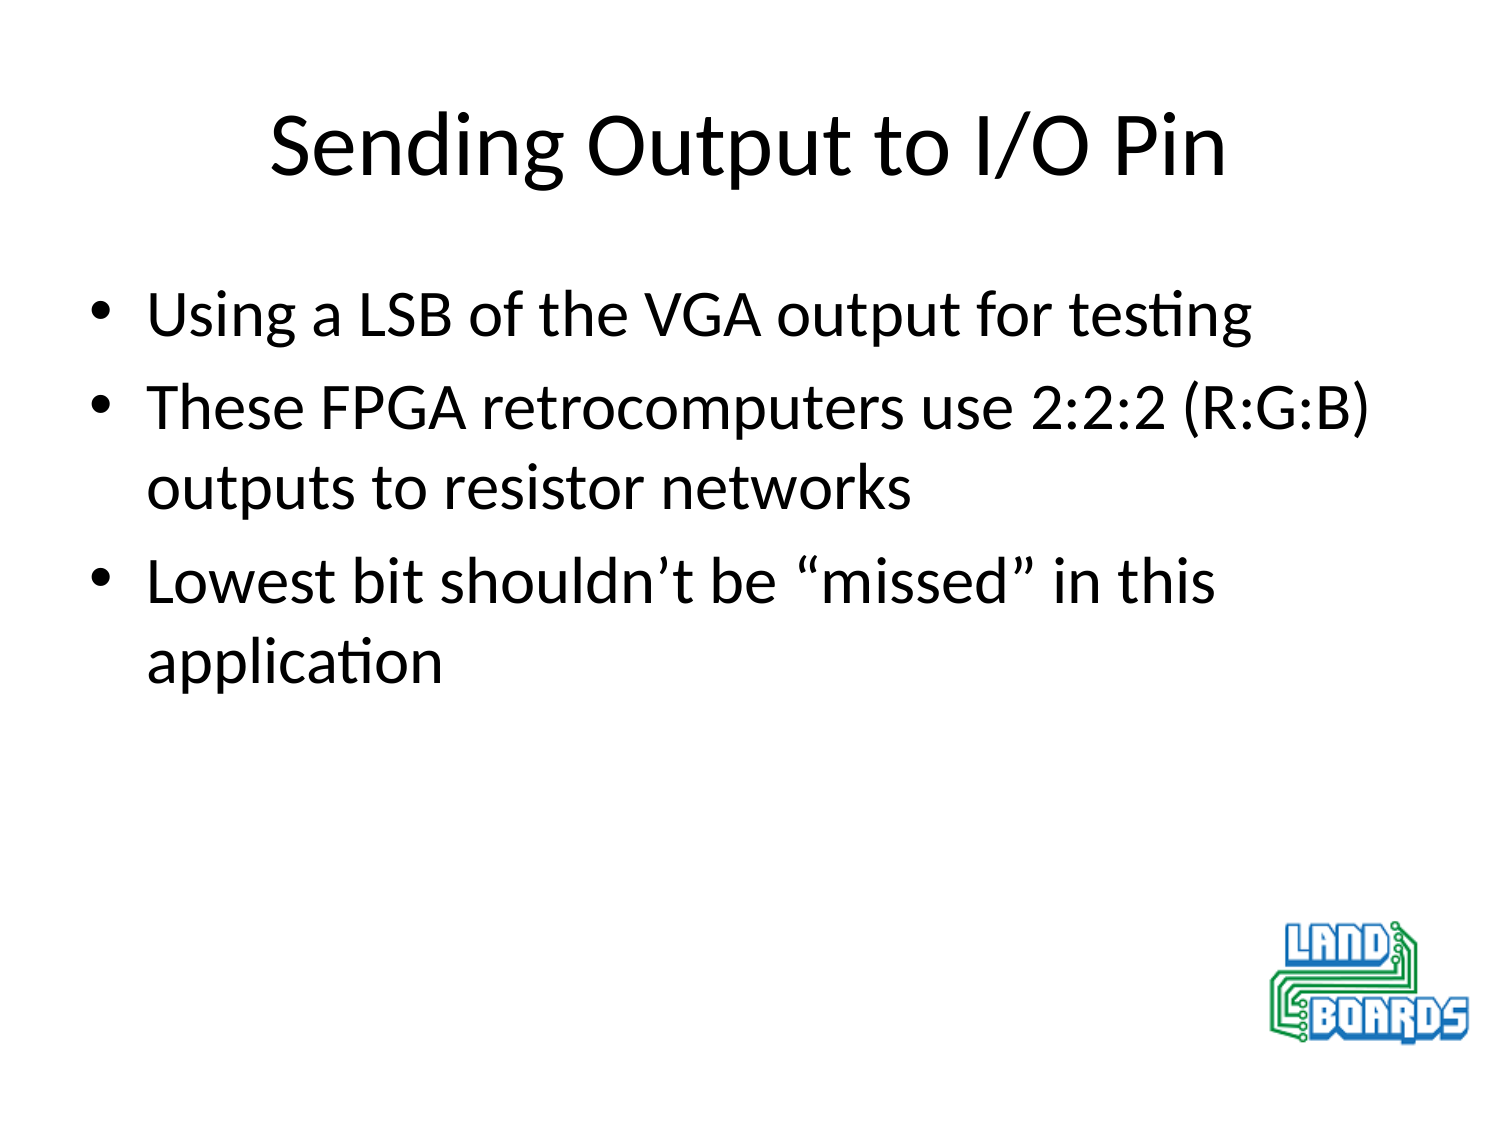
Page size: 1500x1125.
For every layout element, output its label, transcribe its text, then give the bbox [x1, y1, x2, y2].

text_box Using a LSB of the VGA output for testing These FPGA retrocomputers use 2:2:2 (R:G:B) outputs to resistor networks Lowest bit shouldn’t be “missed” in this application [74, 262, 1425, 1005]
text_box Sending Output to I/O Pin [74, 45, 1425, 233]
picture [1262, 887, 1474, 1099]
